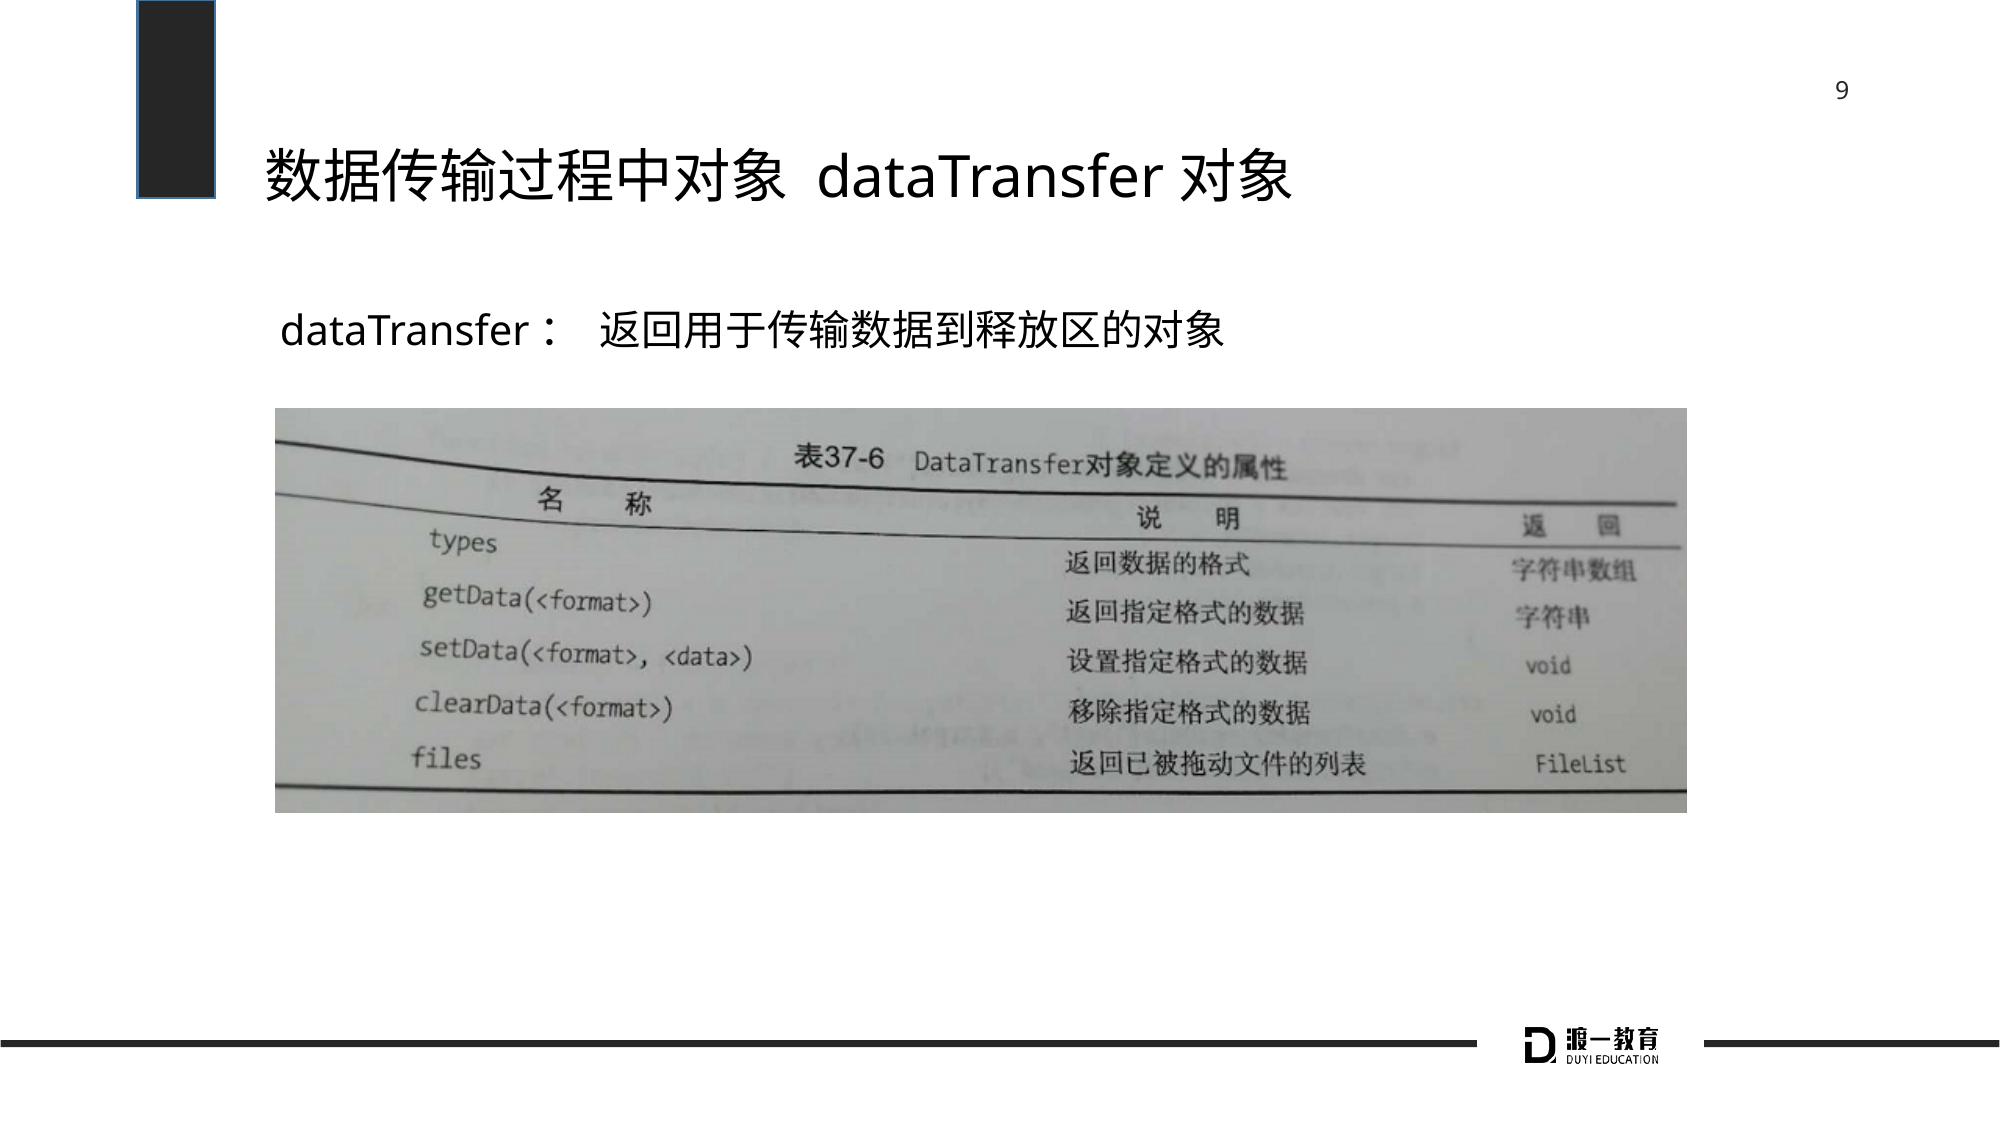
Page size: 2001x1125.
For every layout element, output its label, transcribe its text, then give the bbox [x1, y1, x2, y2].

title 数据传输过程中对象 dataTransfer对象 [249, 93, 1750, 218]
picture [1502, 1008, 1679, 1081]
picture [275, 408, 1687, 813]
subtitle dataTransfer： 返回用于传输数据到释放区的对象 [249, 294, 1750, 993]
